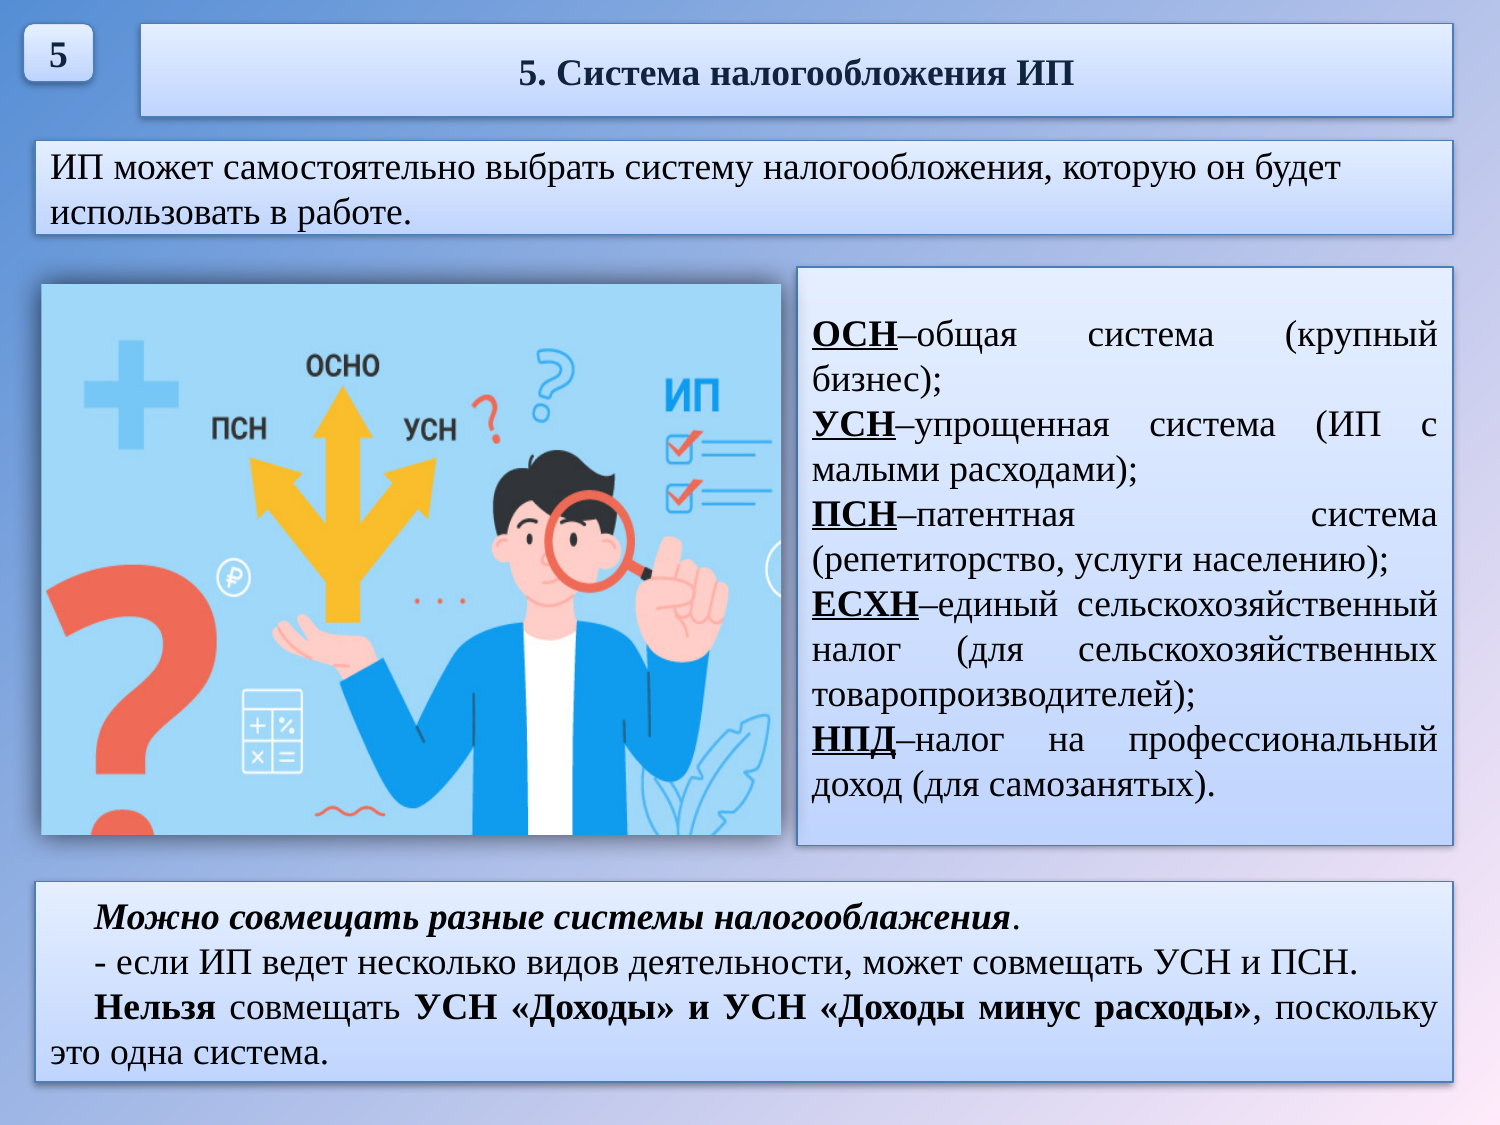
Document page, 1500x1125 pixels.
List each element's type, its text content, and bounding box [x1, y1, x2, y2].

text_box ИП может самостоятельно выбрать систему налогообложения, которую он будет использовать в работе. [34, 140, 1454, 235]
text_box 5. Система налогообложения ИП [140, 23, 1454, 118]
picture [40, 281, 782, 835]
text_box ОСН–общая система (крупный бизнес); УСН–упрощенная система (ИП с малыми расходами); ПСН–патентная система (репетиторство, услуги населению); ЕСХН–единый сельскохозяйственный налог (для сельскохозяйственных товаропроизводителей); НПД–налог на профессиональный доход (для самозанятых). [796, 266, 1454, 846]
text_box 5 [22, 22, 95, 83]
text_box Можно совмещать разные системы налогооблажения. - если ИП ведет несколько видов деятельности, может совмещать УСН и ПСН. Нельзя совмещать УСН «Доходы» и УСН «Доходы минус расходы», поскольку это одна система. [34, 881, 1454, 1083]
